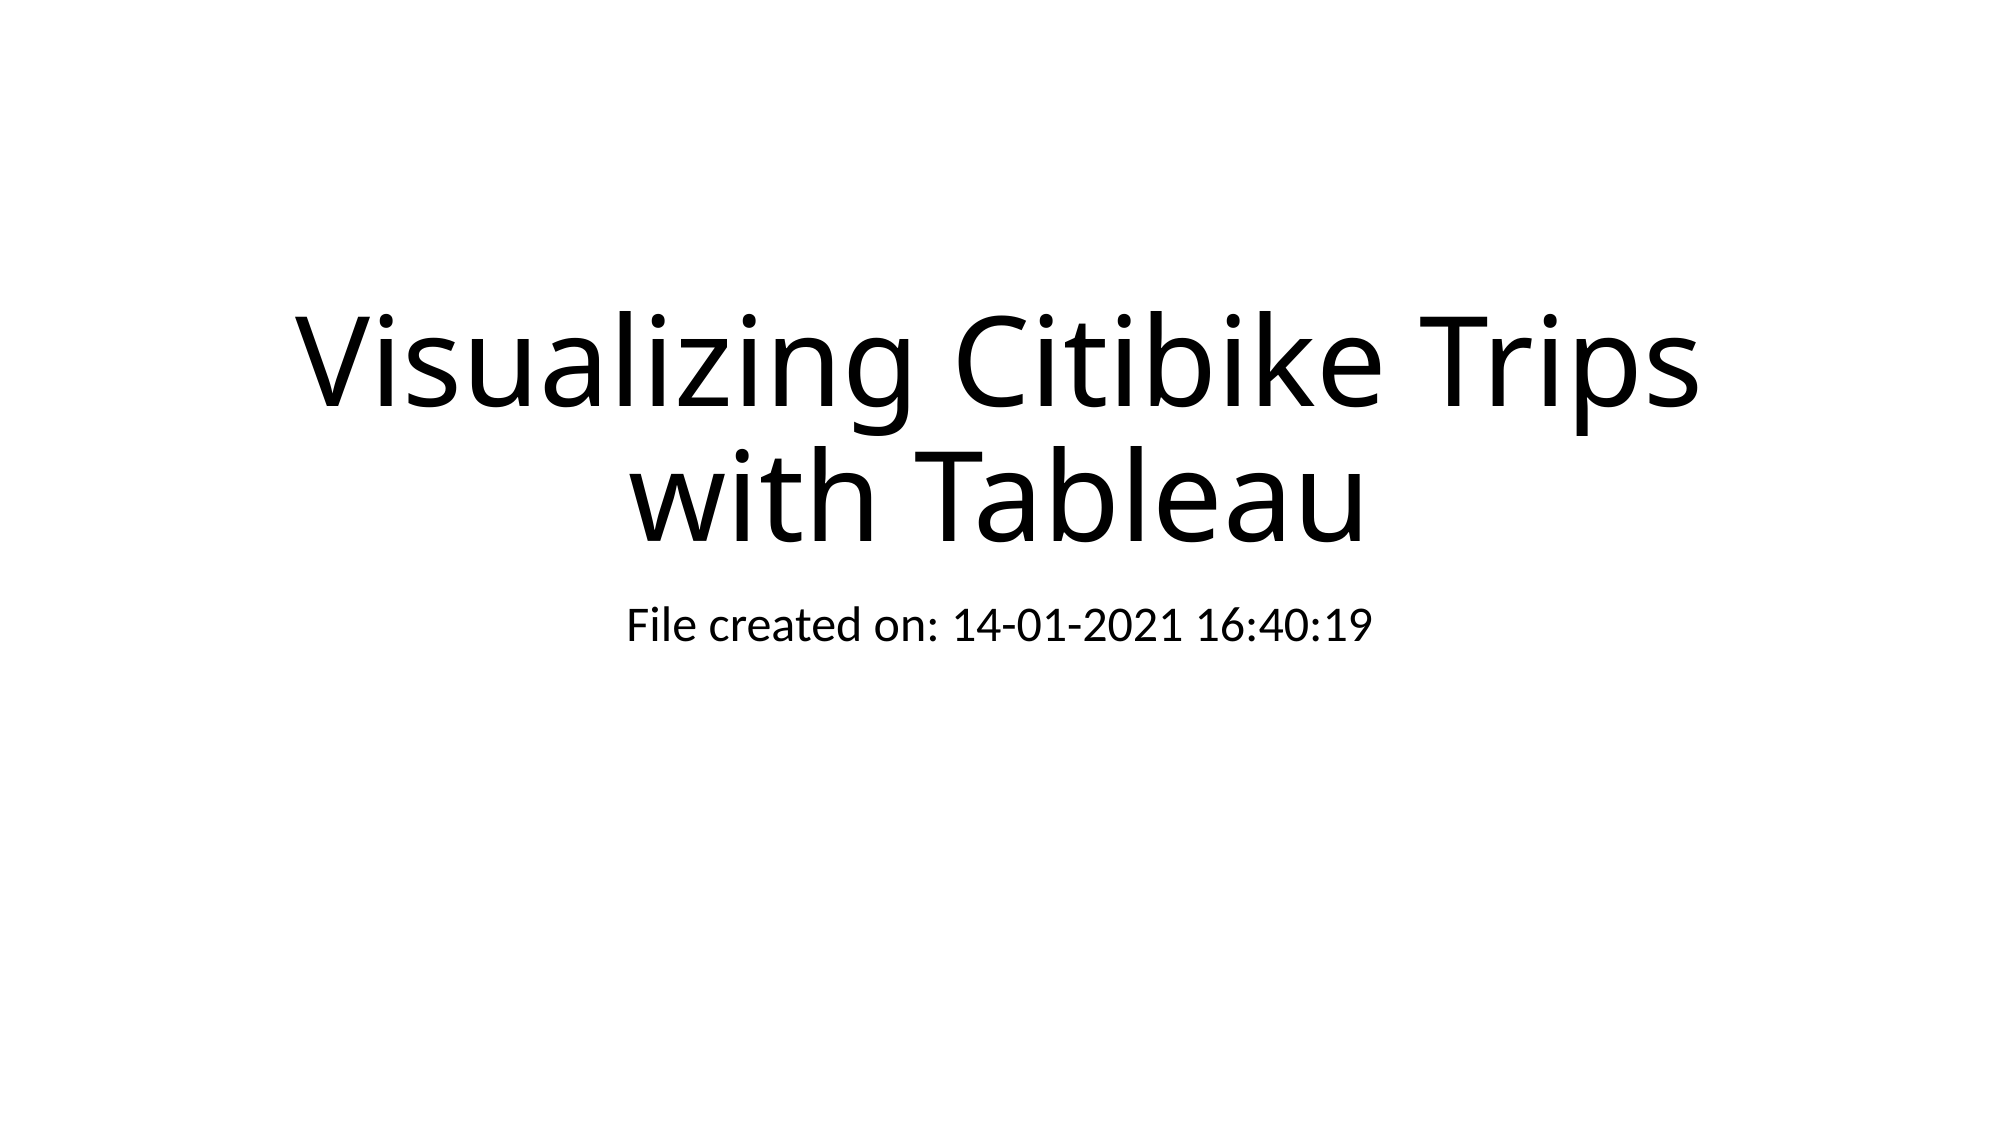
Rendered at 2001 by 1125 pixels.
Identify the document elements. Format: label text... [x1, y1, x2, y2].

subtitle File created on: 14-01-2021 16:40:19 [249, 590, 1750, 863]
title Visualizing Citibike Trips with Tableau [249, 184, 1750, 576]
